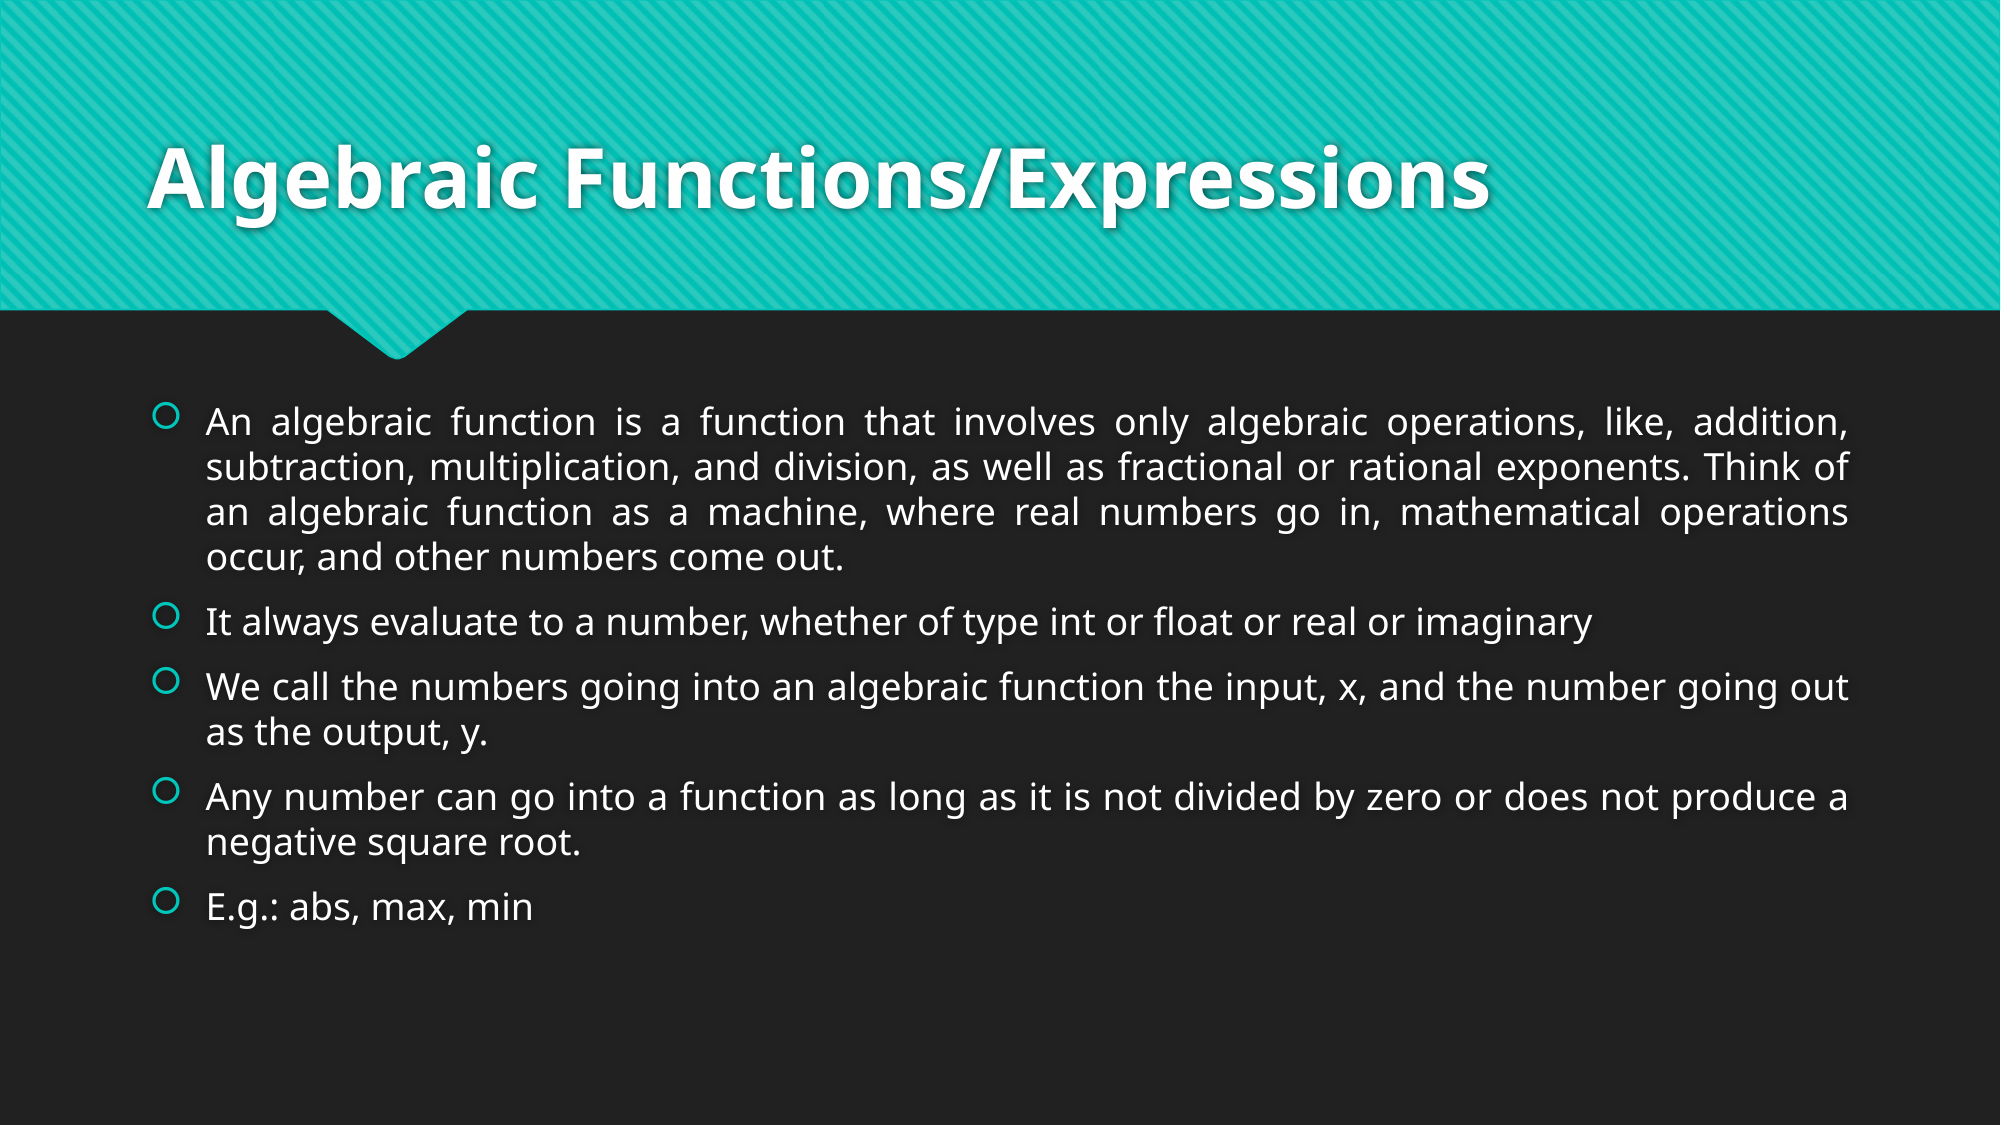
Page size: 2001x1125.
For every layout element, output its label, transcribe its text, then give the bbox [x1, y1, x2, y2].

title Algebraic Functions/Expressions [132, 73, 1868, 233]
list An algebraic function is a function that involves only algebraic operations, like, addition, subtraction, multiplication, and division, as well as fractional or rational exponents. Think of an algebraic function as a machine, where real numbers go in, mathematical operations occur, and other numbers come out. It always evaluate to a number, whether of type int or float or real or imaginary We call the numbers going into an algebraic function the input, x, and the number going out as the output, y. Any number can go into a function as long as it is not divided by zero or does not produce a negative square root. E.g.: abs, max, min [134, 364, 1866, 962]
